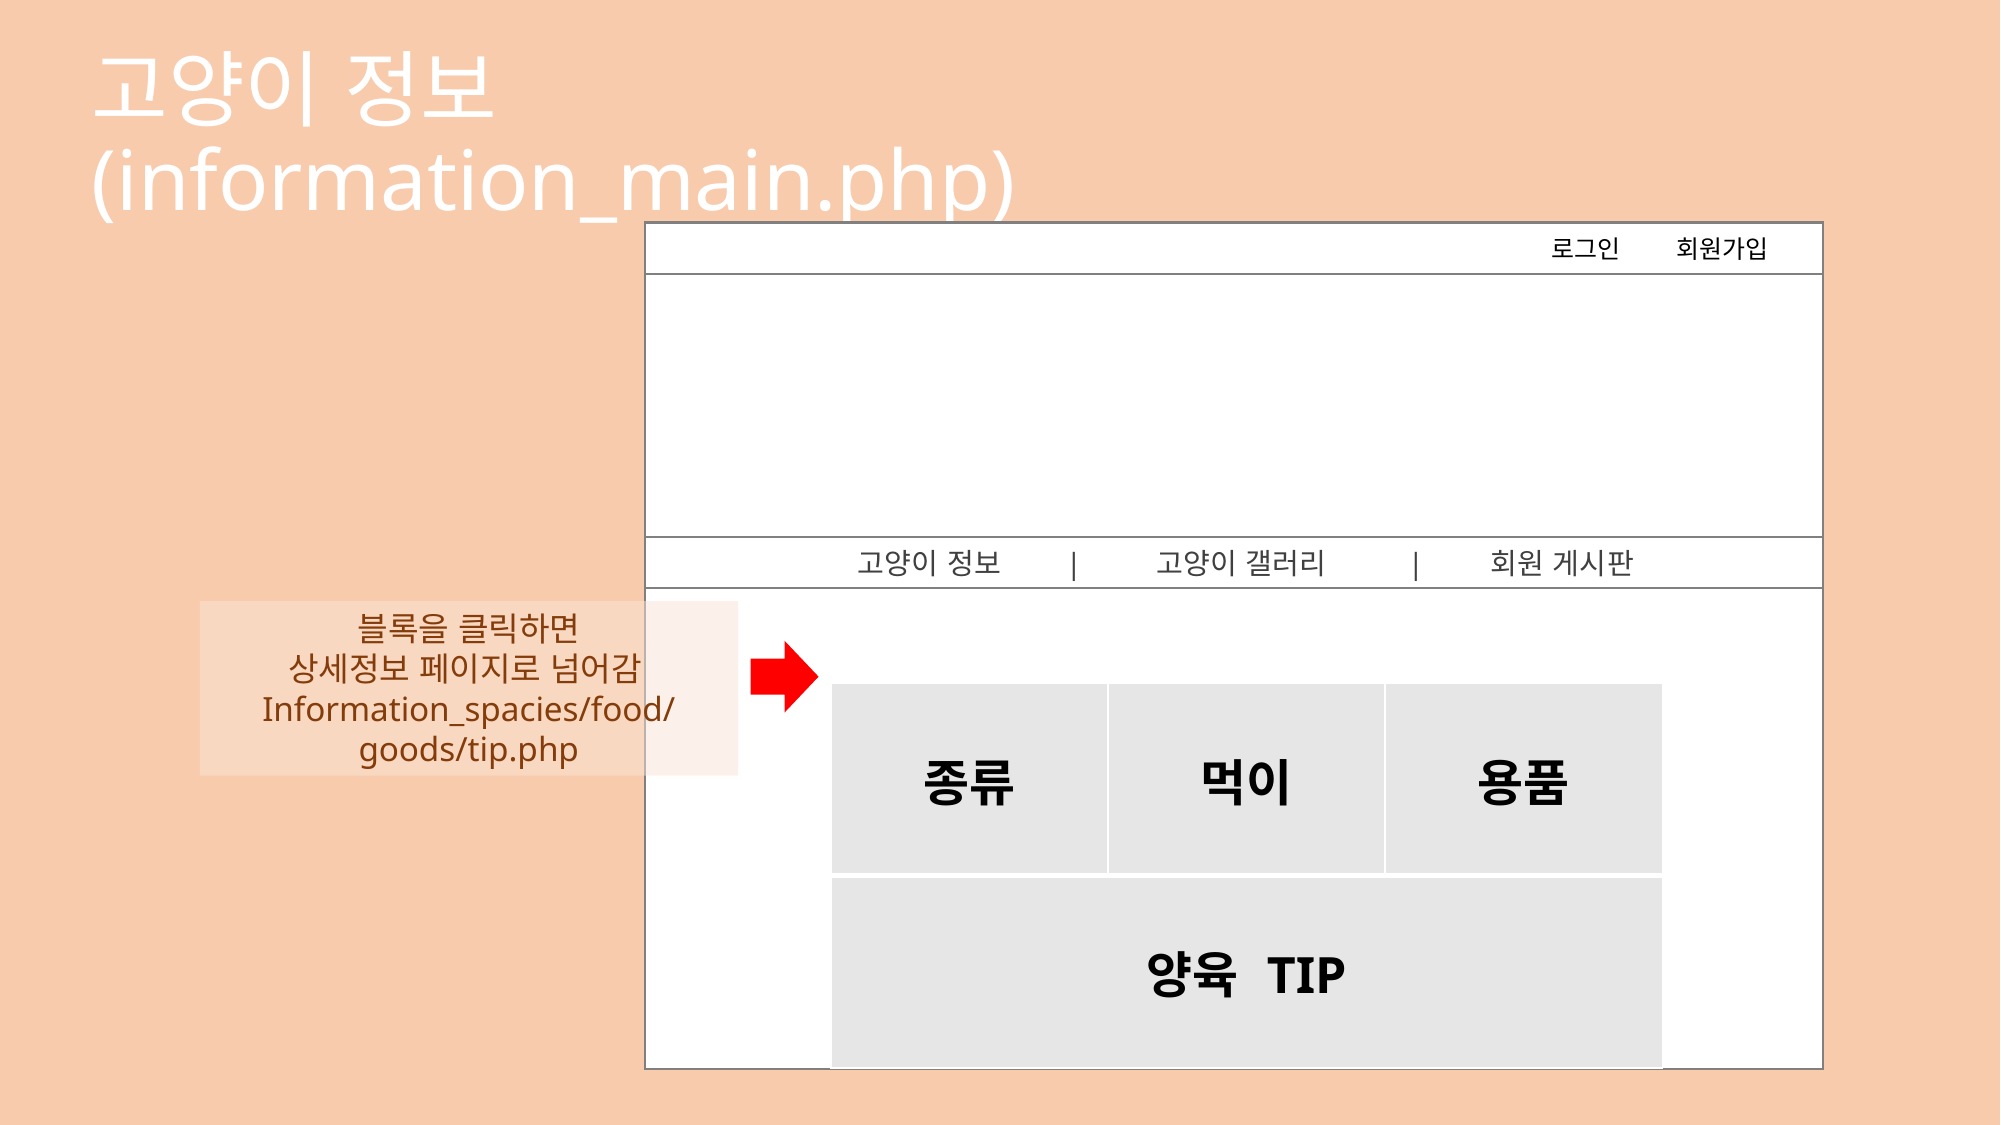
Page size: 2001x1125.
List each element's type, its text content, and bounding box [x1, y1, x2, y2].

text_box 블록을 클릭하면 상세정보 페이지로 넘어감Information_spacies/food/goods/tip.php [199, 601, 645, 776]
title 고양이 정보 (information_main.php) [76, 29, 1214, 248]
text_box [645, 222, 1824, 1070]
